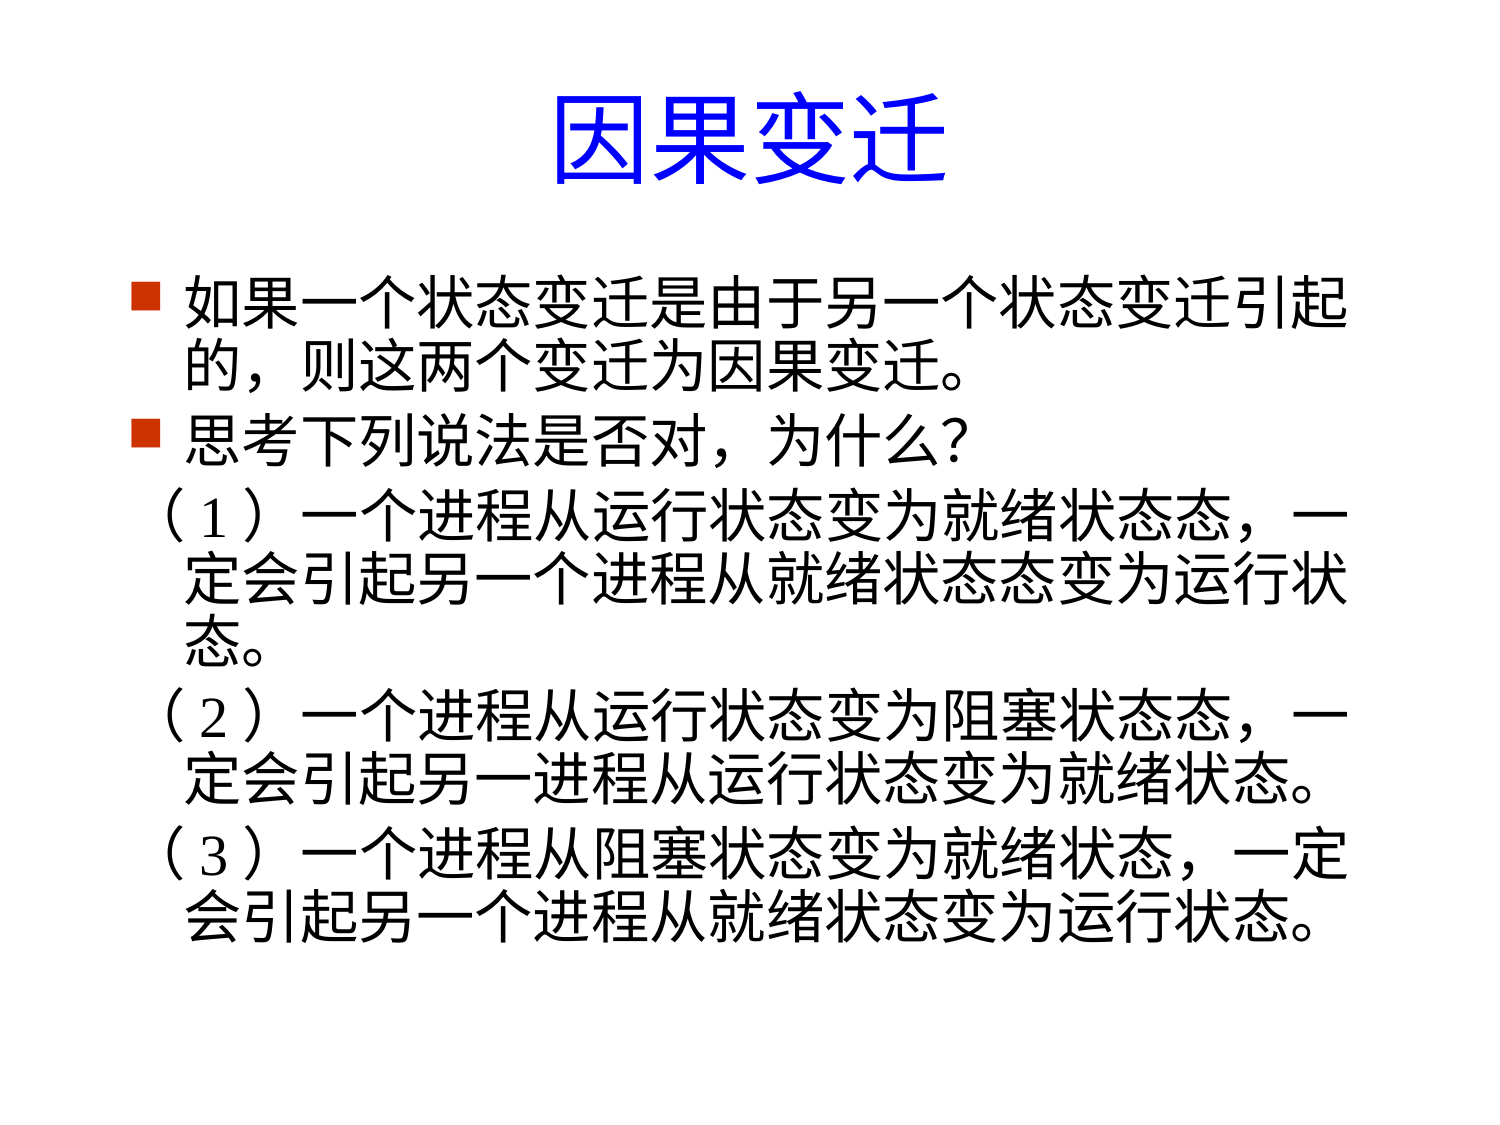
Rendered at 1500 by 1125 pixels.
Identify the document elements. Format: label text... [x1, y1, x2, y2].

title 因果变迁 [112, 42, 1388, 231]
list 如果一个状态变迁是由于另一个状态变迁引起的，则这两个变迁为因果变迁。 思考下列说法是否对，为什么？ （1）一个进程从运行状态变为就绪状态态，一定会引起另一个进程从就绪状态态变为运行状态。 （2）一个进程从运行状态变为阻塞状态态，一定会引起另一进程从运行状态变为就绪状态。 （3）一个进程从阻塞状态变为就绪状态，一定会引起另一个进程从就绪状态变为运行状态。 [111, 266, 1388, 990]
